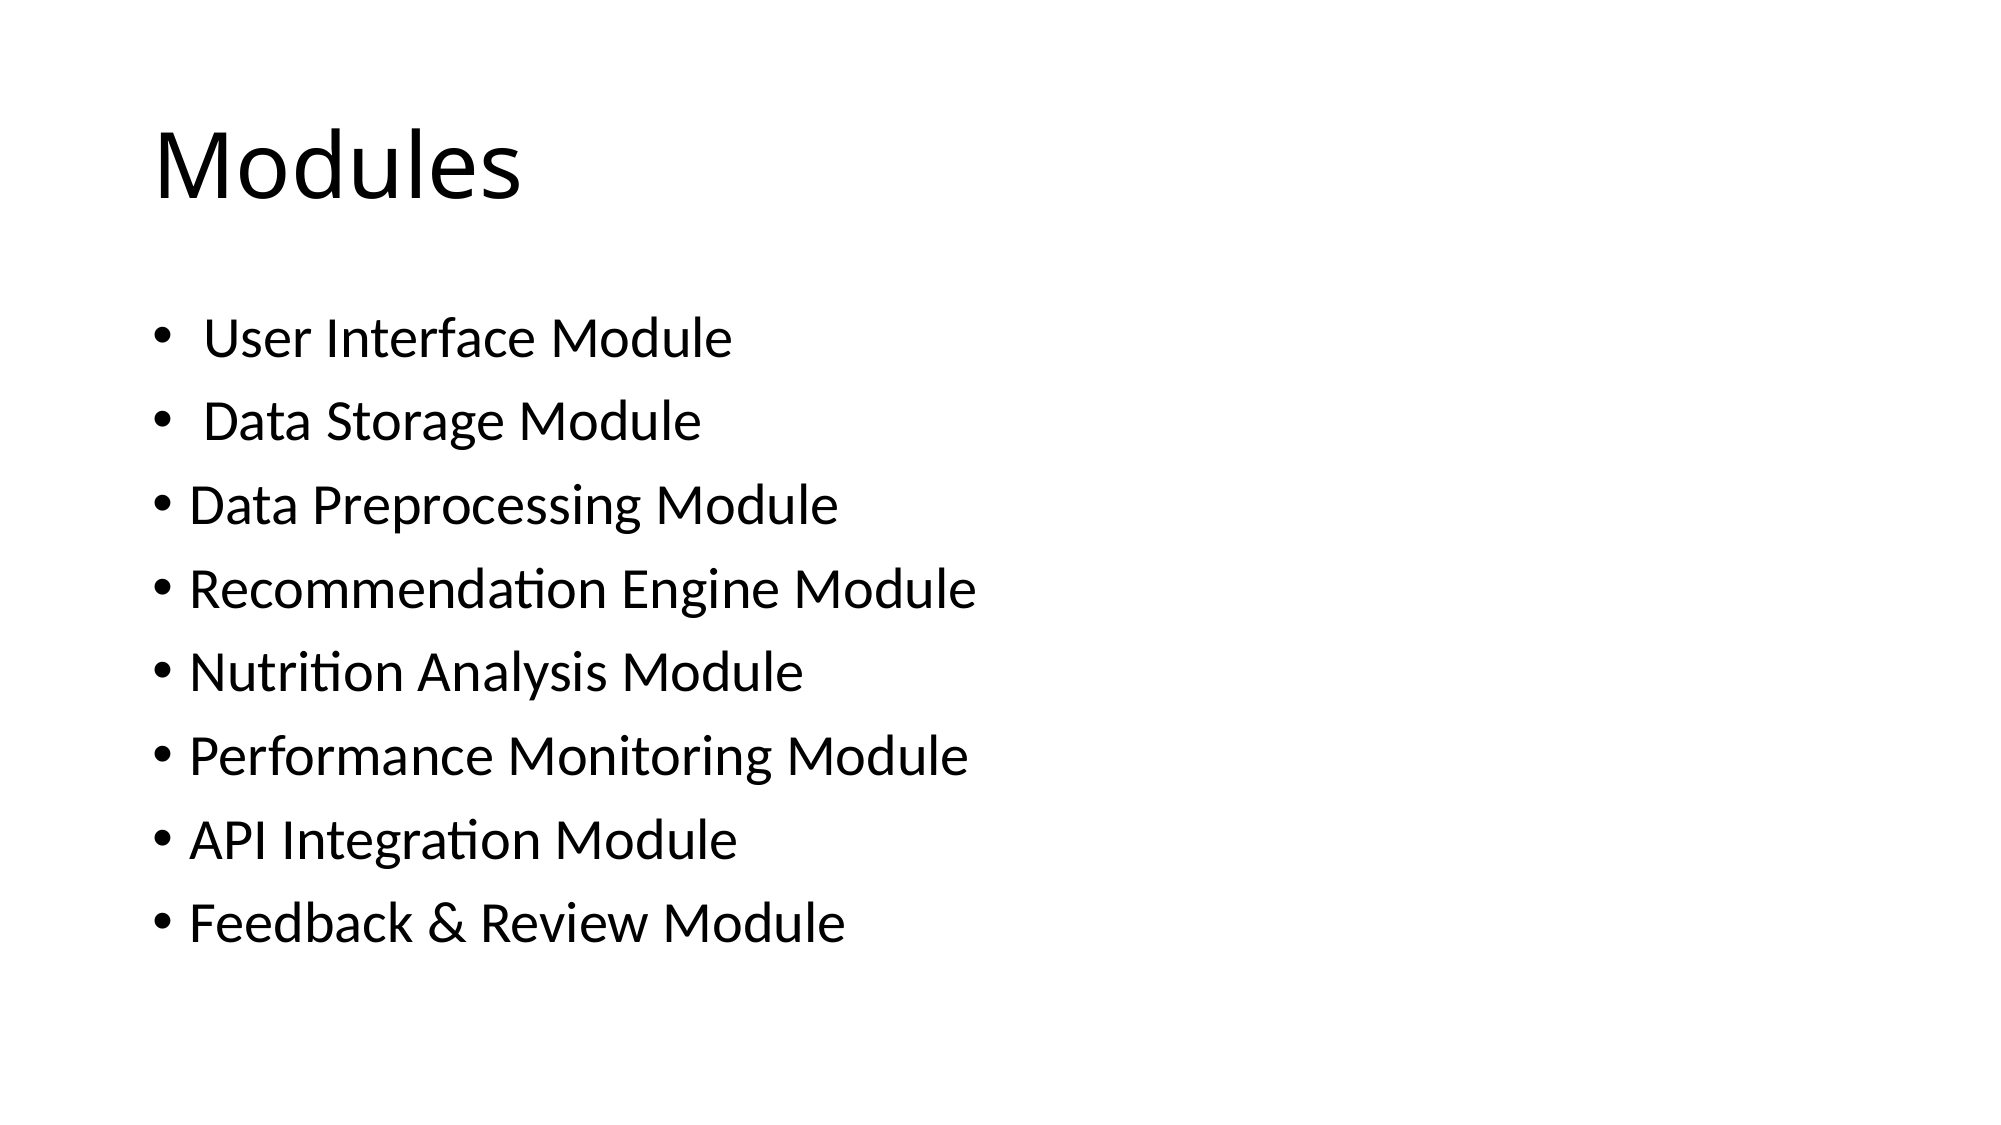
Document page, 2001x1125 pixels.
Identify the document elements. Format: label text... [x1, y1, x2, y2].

title Modules [137, 59, 1863, 278]
list User Interface Module Data Storage Module Data Preprocessing Module Recommendation Engine Module Nutrition Analysis Module Performance Monitoring Module API Integration Module Feedback & Review Module [137, 299, 1863, 1014]
